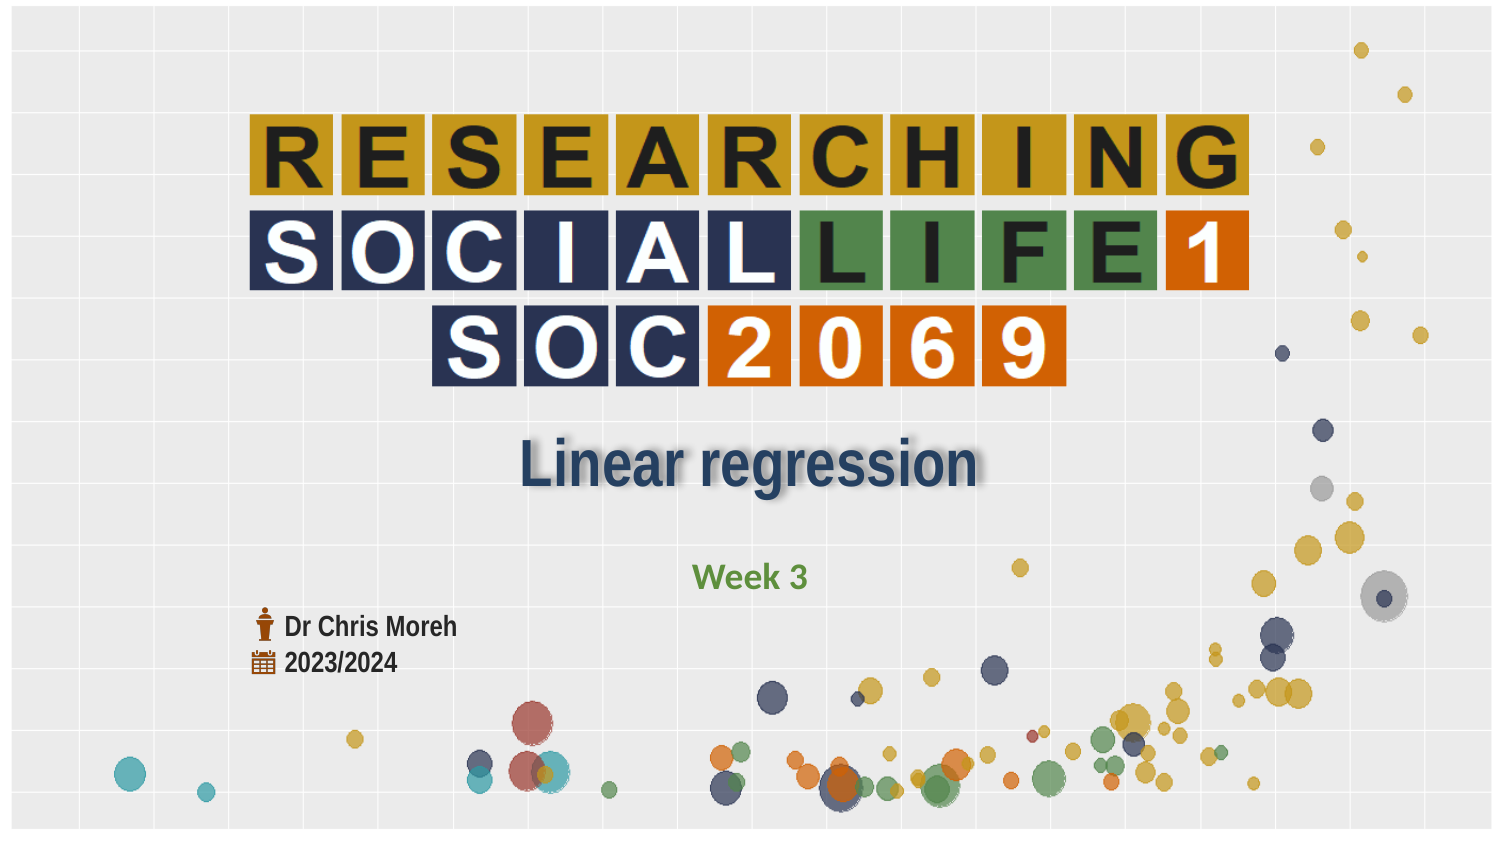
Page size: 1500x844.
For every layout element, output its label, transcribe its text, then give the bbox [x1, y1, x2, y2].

subtitle Week 3 [485, 544, 1015, 606]
title Linear regression [247, 412, 1253, 541]
picture [0, 0, 1500, 843]
